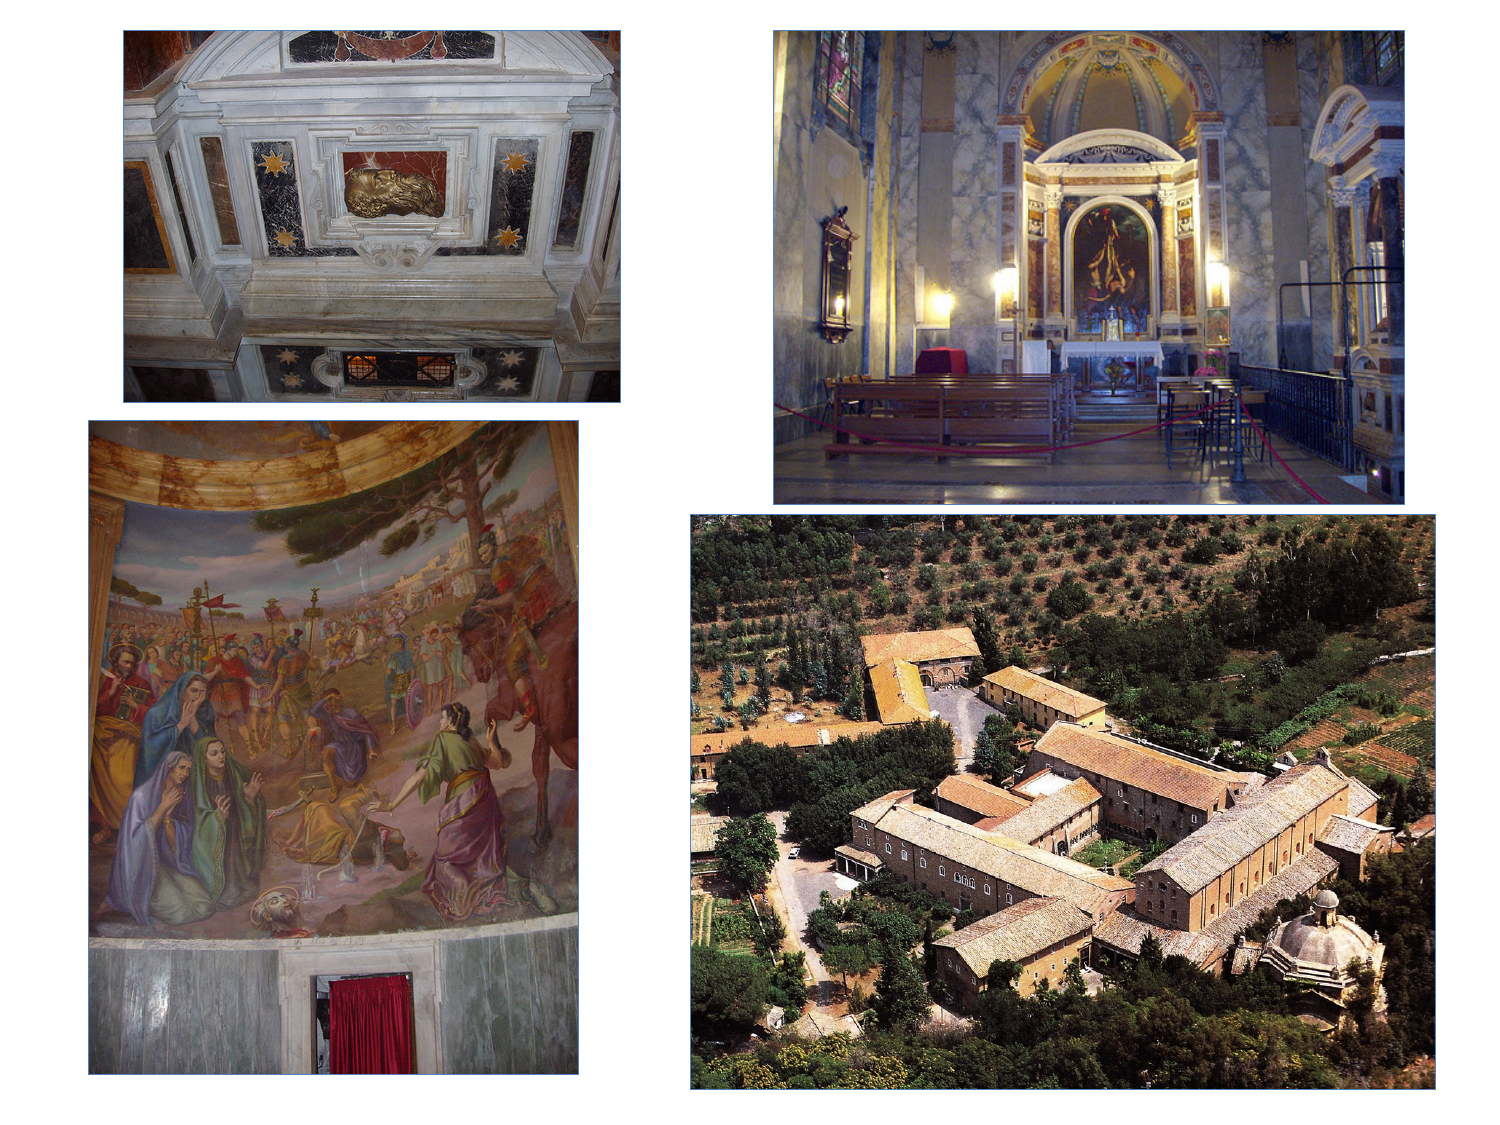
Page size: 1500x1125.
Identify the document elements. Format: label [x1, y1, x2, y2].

picture [123, 30, 621, 404]
picture [690, 514, 1436, 1090]
picture [773, 30, 1405, 505]
picture [88, 420, 579, 1075]
